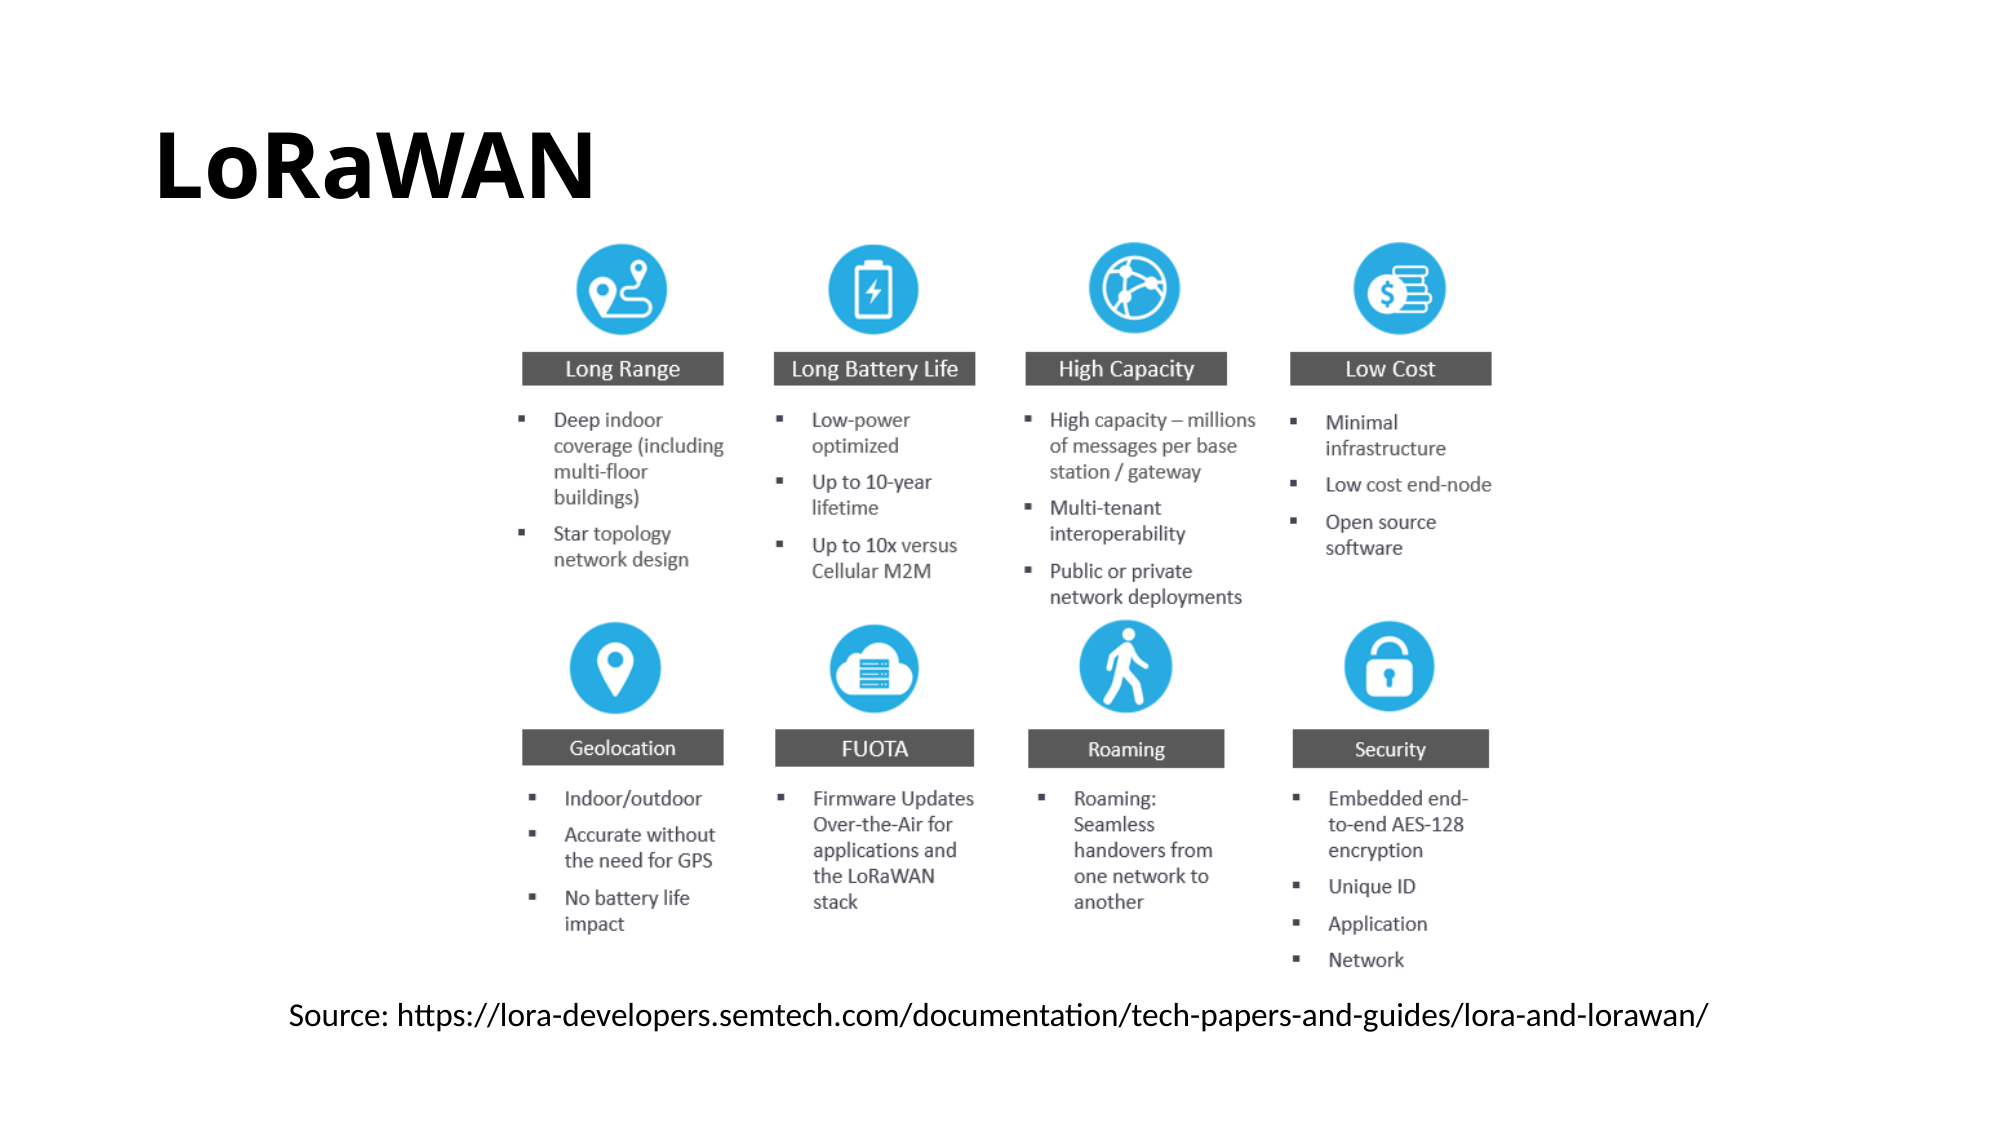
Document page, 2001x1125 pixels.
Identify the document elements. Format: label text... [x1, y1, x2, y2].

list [485, 219, 1515, 993]
text_box Source: https://lora-developers.semtech.com/documentation/tech-papers-and-guides/lora-and-lorawan/ [274, 985, 1726, 1041]
title LoRaWAN [137, 59, 1863, 278]
